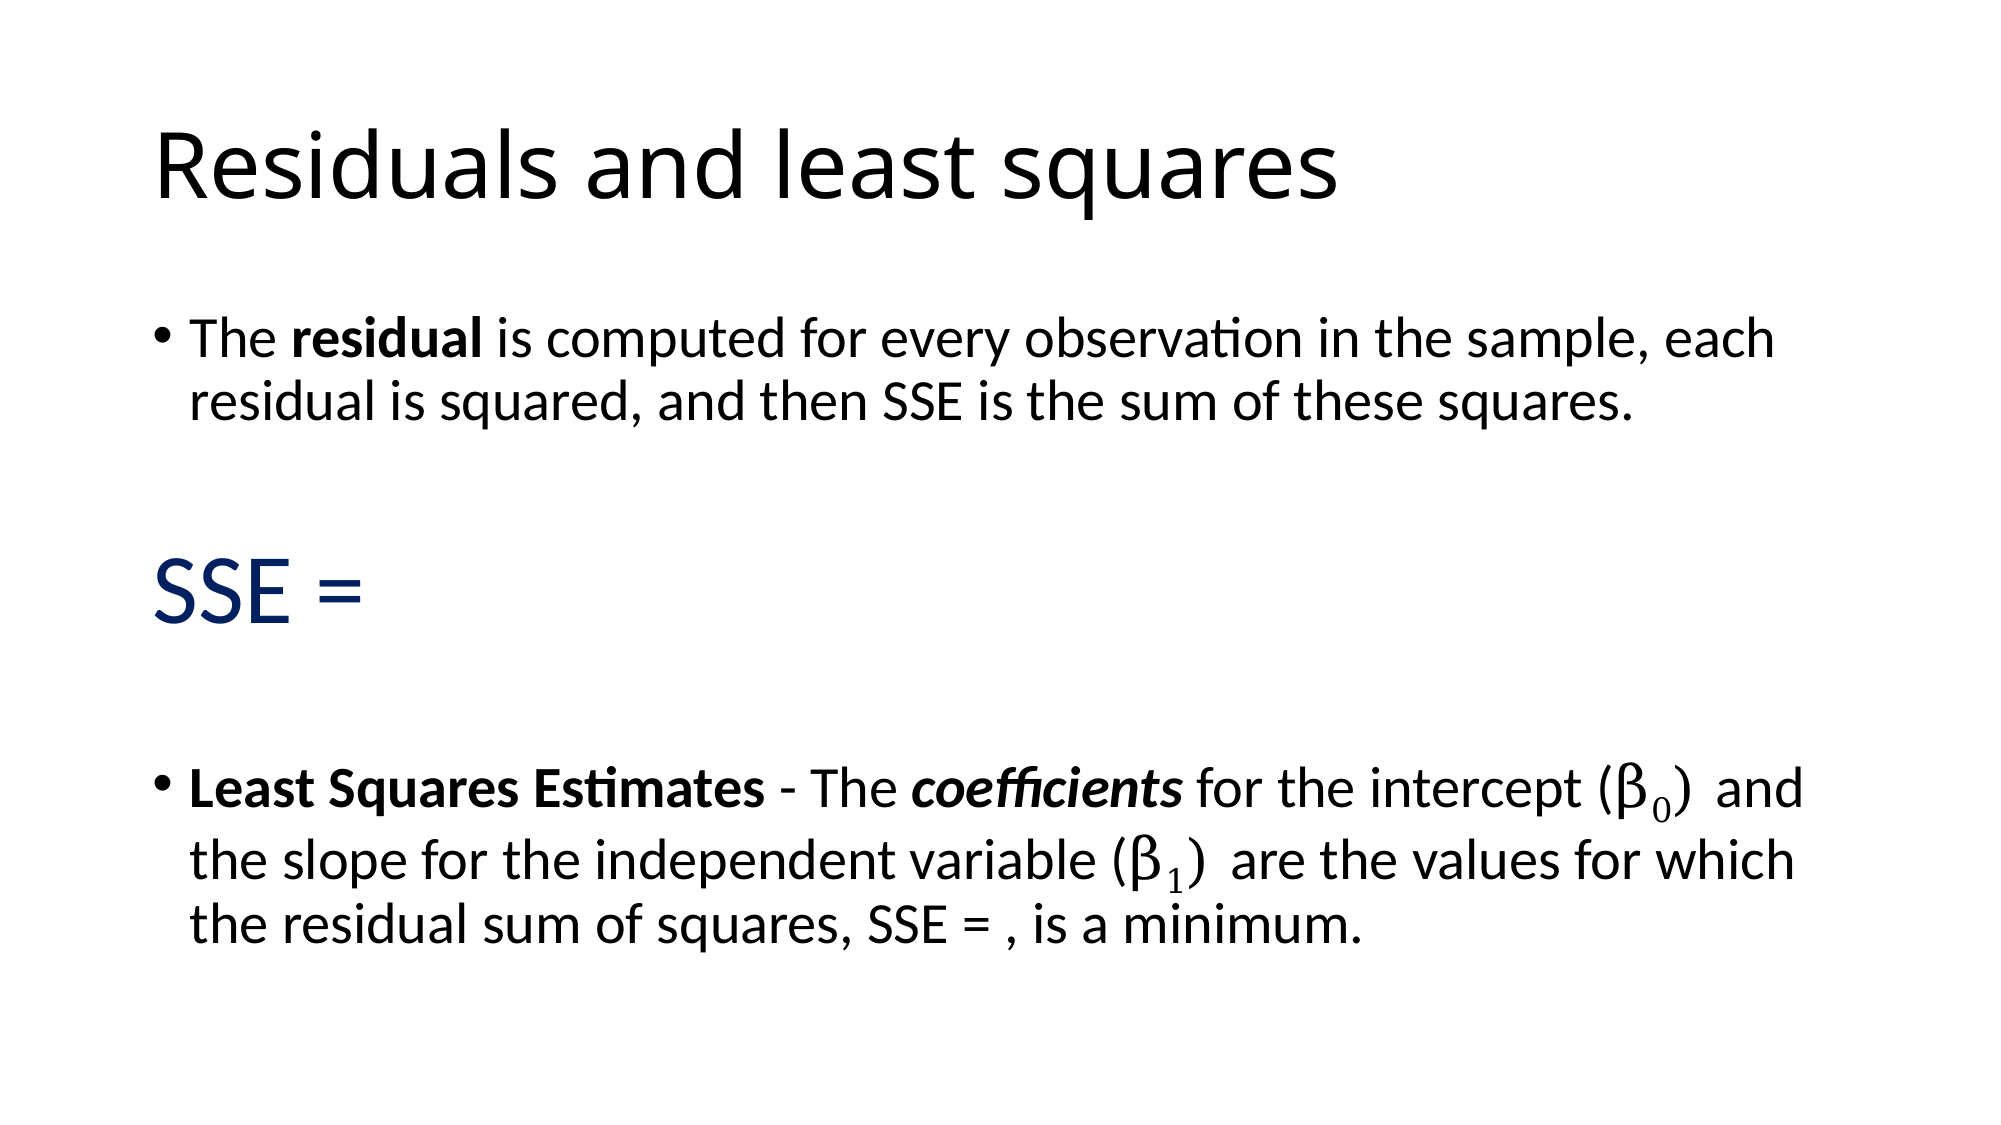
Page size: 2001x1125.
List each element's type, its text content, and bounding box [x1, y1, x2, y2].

title Residuals and least squares [137, 59, 1863, 278]
